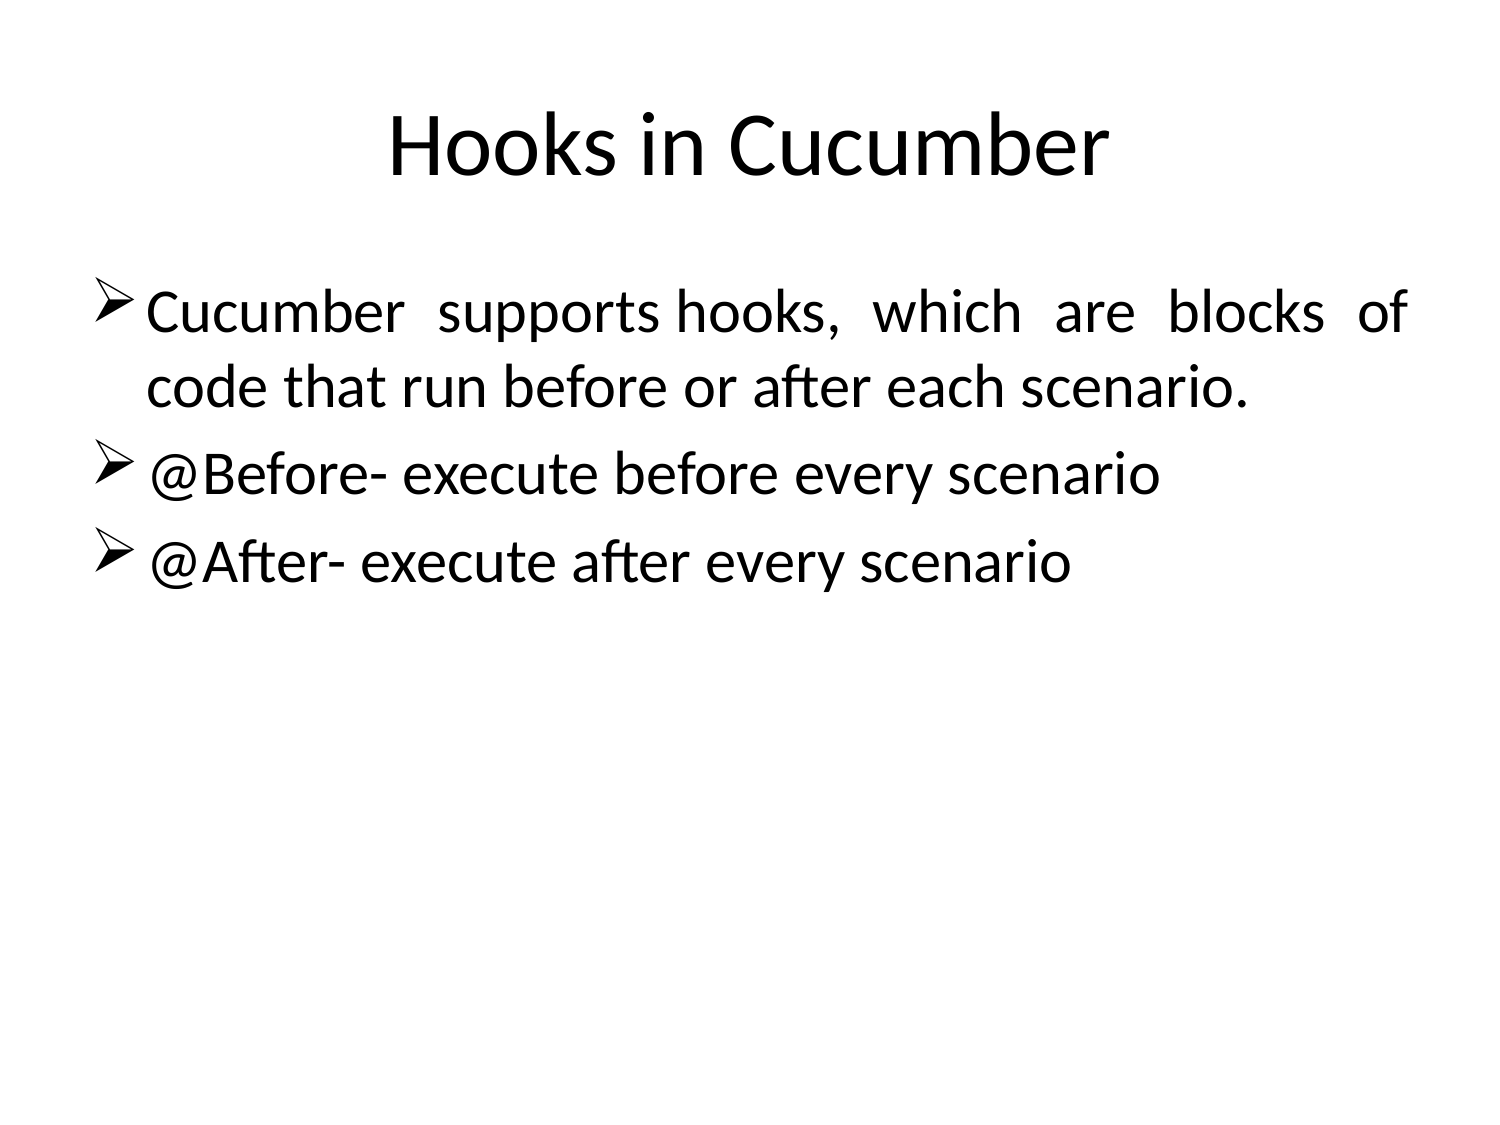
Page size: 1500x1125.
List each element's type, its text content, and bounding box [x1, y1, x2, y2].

list Cucumber supports hooks, which are blocks of code that run before or after each scenario. @Before- execute before every scenario @After- execute after every scenario [75, 262, 1425, 1005]
title Hooks in Cucumber [75, 45, 1425, 233]
